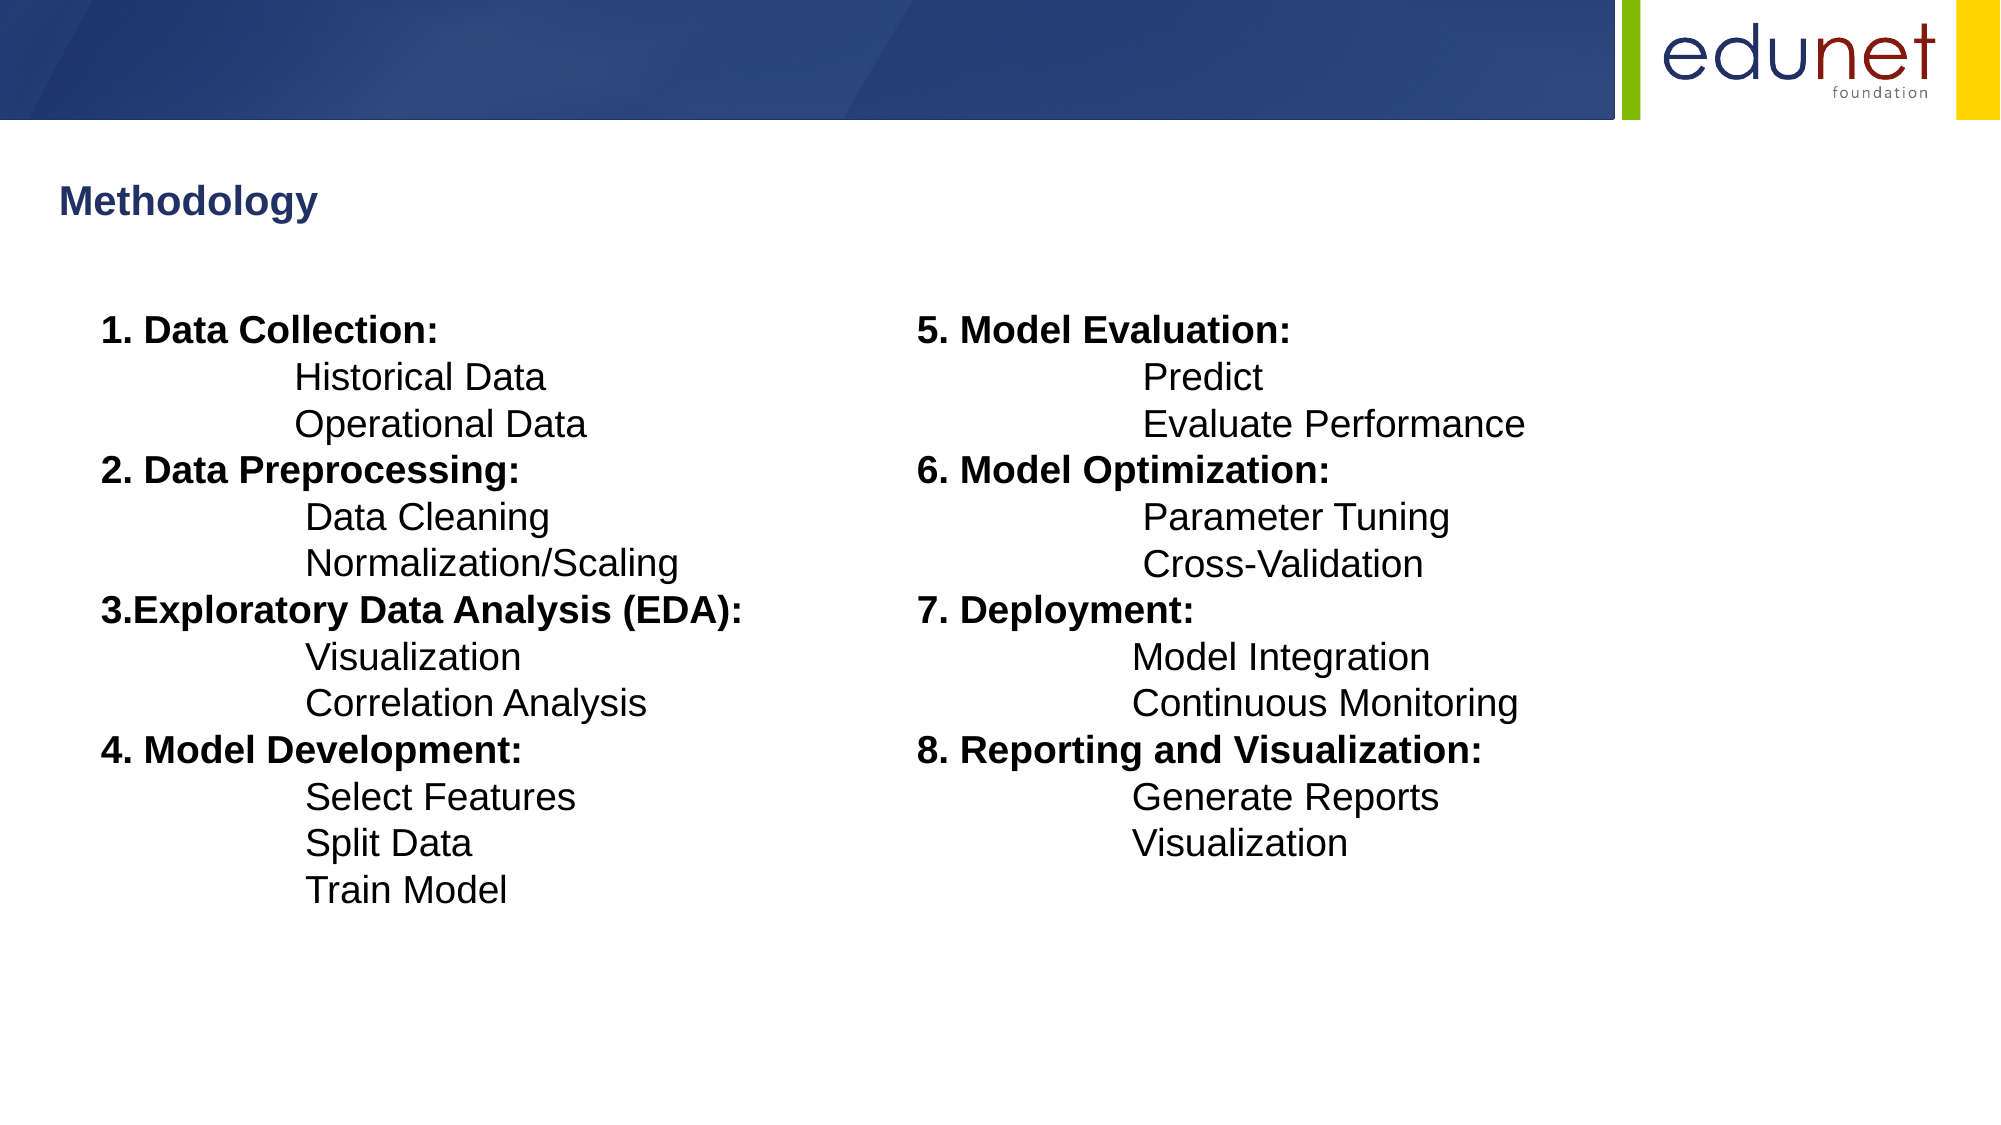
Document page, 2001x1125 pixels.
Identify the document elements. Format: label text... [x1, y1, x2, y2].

text_box 1. Data Collection: Historical Data Operational Data 2. Data Preprocessing: Data Cleaning Normalization/Scaling 3.Exploratory Data Analysis (EDA): Visualization Correlation Analysis 4. Model Development: Select Features Split Data Train Model [86, 297, 903, 1125]
picture [1652, 12, 1948, 108]
text_box 5. Model Evaluation: Predict Evaluate Performance 6. Model Optimization: Parameter Tuning Cross-Validation 7. Deployment: Model Integration Continuous Monitoring 8. Reporting and Visualization: Generate Reports Visualization [902, 297, 1914, 919]
text_box Methodology [43, 166, 1045, 232]
